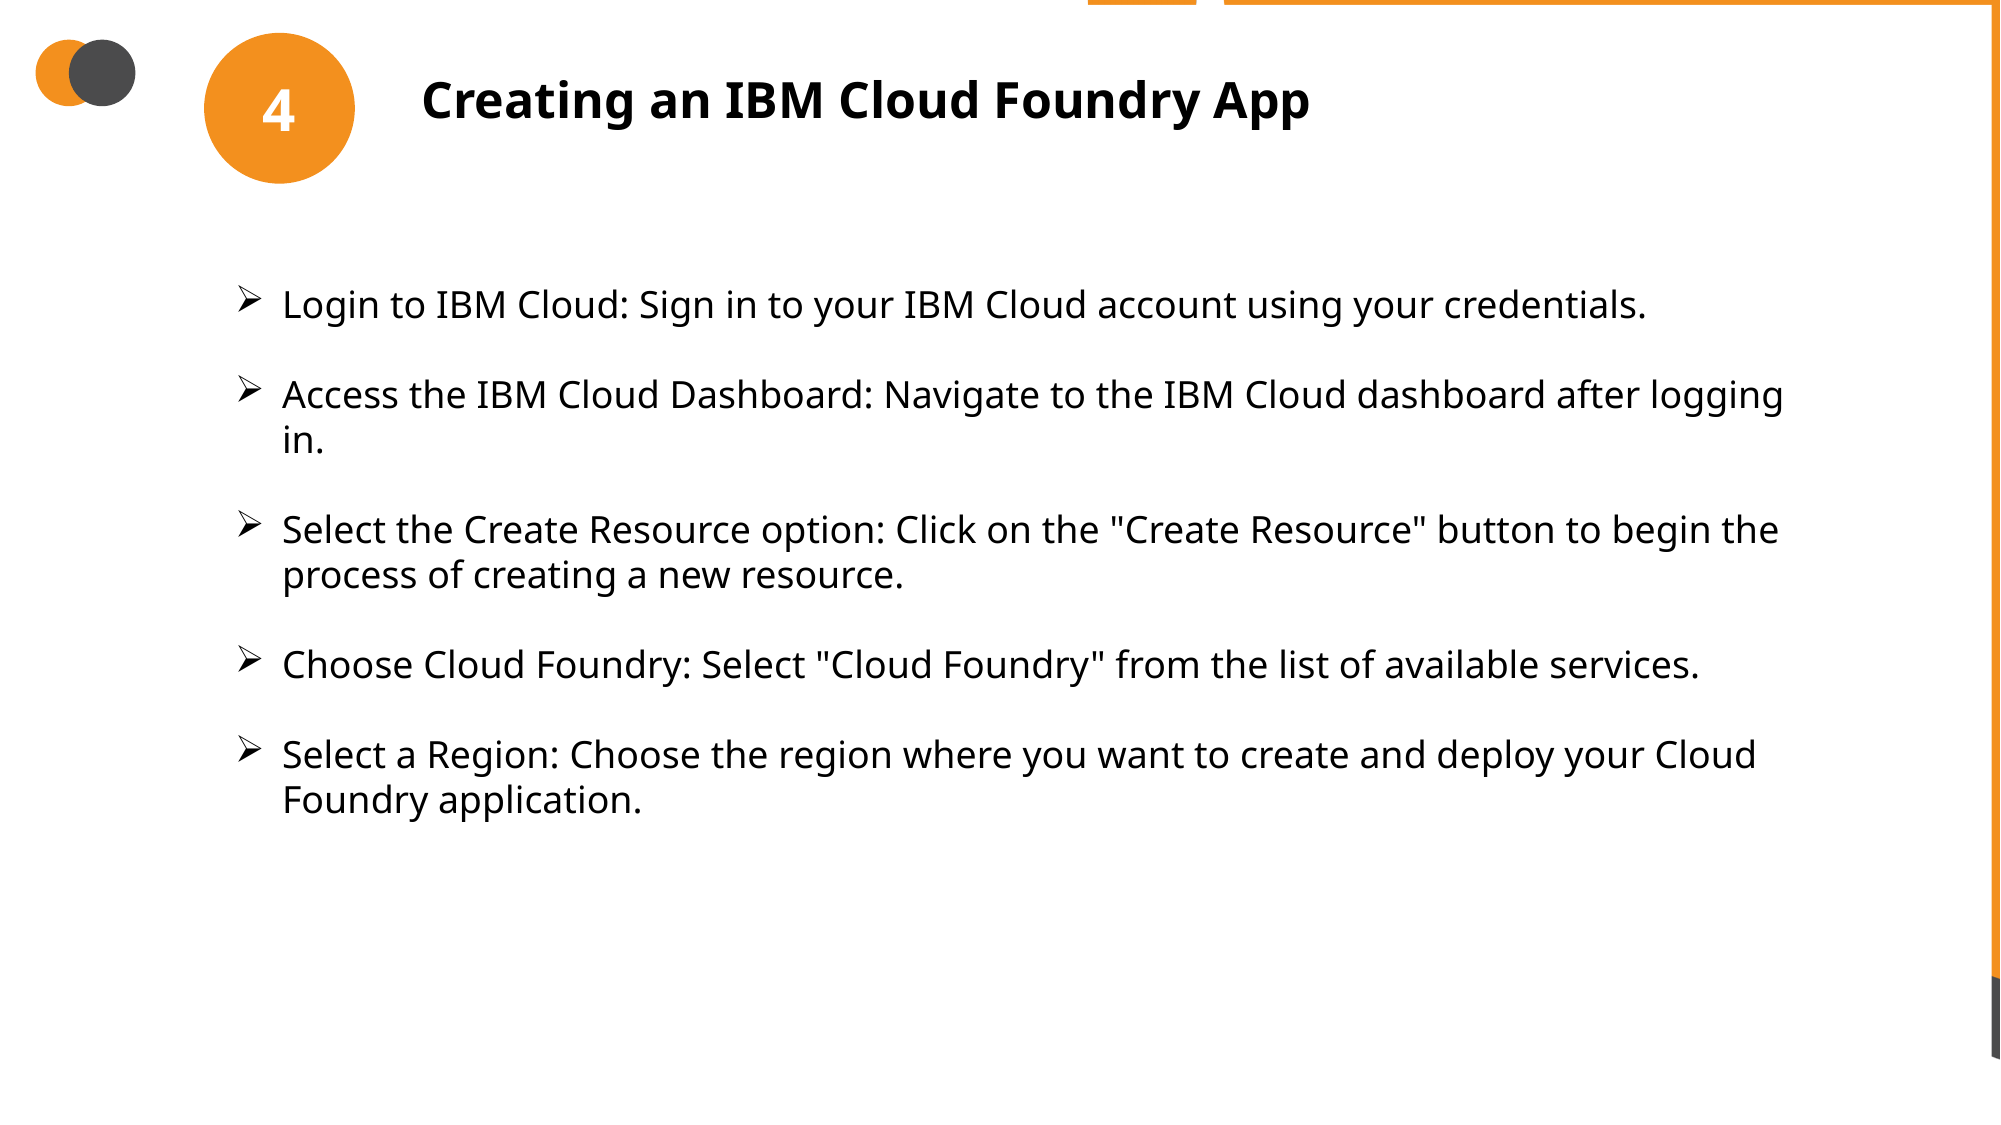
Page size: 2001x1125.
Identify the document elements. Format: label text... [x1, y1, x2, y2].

text_box Login to IBM Cloud: Sign in to your IBM Cloud account using your credentials. Access the IBM Cloud Dashboard: Navigate to the IBM Cloud dashboard after logging in. Select the Create Resource option: Click on the "Create Resource" button to begin the process of creating a new resource. Choose Cloud Foundry: Select "Cloud Foundry" from the list of available services. Select a Region: Choose the region where you want to create and deploy your Cloud Foundry application. [220, 273, 1835, 852]
text_box Creating an IBM Cloud Foundry App [406, 61, 1799, 137]
text_box 4 [203, 31, 356, 185]
picture [1087, 0, 2000, 1125]
